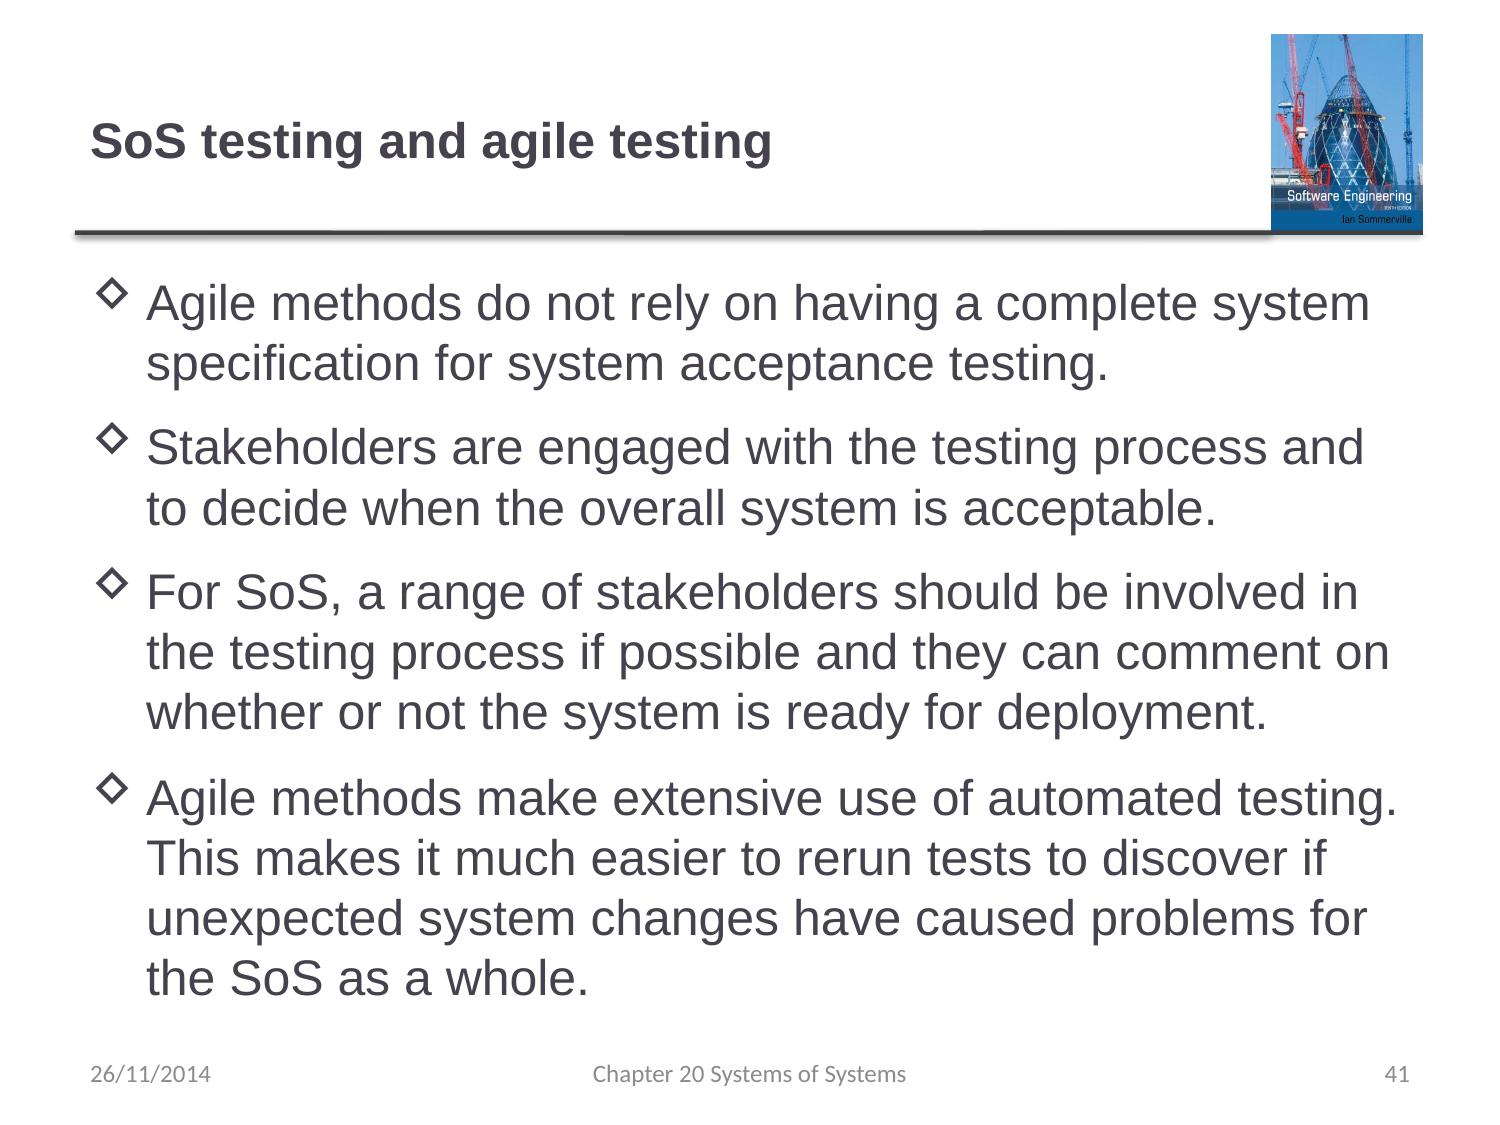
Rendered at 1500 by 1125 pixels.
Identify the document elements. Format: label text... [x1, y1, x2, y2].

picture [1271, 34, 1423, 230]
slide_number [75, 1042, 425, 1103]
list Agile methods do not rely on having a complete system specification for system acceptance testing. Stakeholders are engaged with the testing process and to decide when the overall system is acceptable. For SoS, a range of stakeholders should be involved in the testing process if possible and they can comment on whether or not the system is ready for deployment. Agile methods make extensive use of automated testing. This makes it much easier to rerun tests to discover if unexpected system changes have caused problems for the SoS as a whole. [75, 262, 1425, 1005]
slide_number 41 [1074, 1042, 1425, 1103]
title SoS testing and agile testing [74, 44, 1272, 233]
footer Chapter 20 Systems of Systems [512, 1042, 988, 1103]
